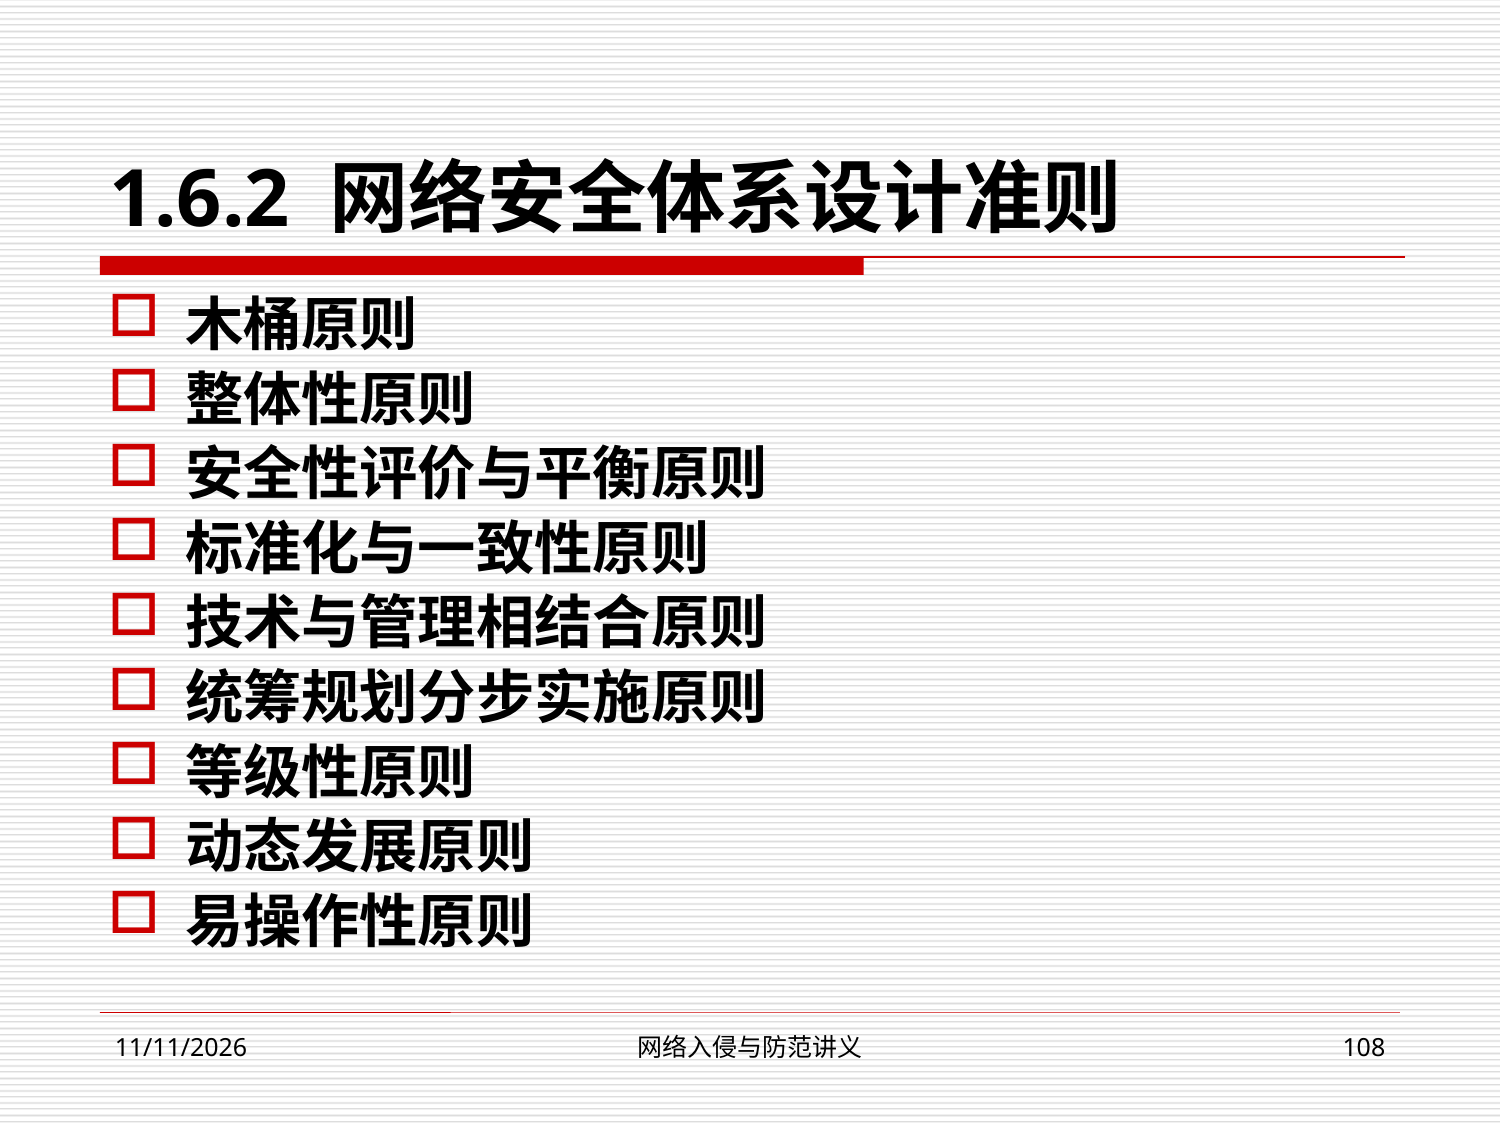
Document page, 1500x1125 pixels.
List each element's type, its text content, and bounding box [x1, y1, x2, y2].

text_box [1074, 1024, 1400, 1103]
title 1.6.2 网络安全体系设计准则 [93, 49, 1407, 250]
list 木桶原则 整体性原则 安全性评价与平衡原则 标准化与一致性原则 技术与管理相结合原则 统筹规划分步实施原则 等级性原则 动态发展原则 易操作性原则 [92, 287, 1406, 988]
text_box [99, 1024, 425, 1103]
picture [0, 0, 1500, 1125]
text_box 网络入侵与防范讲义 [512, 1024, 988, 1103]
